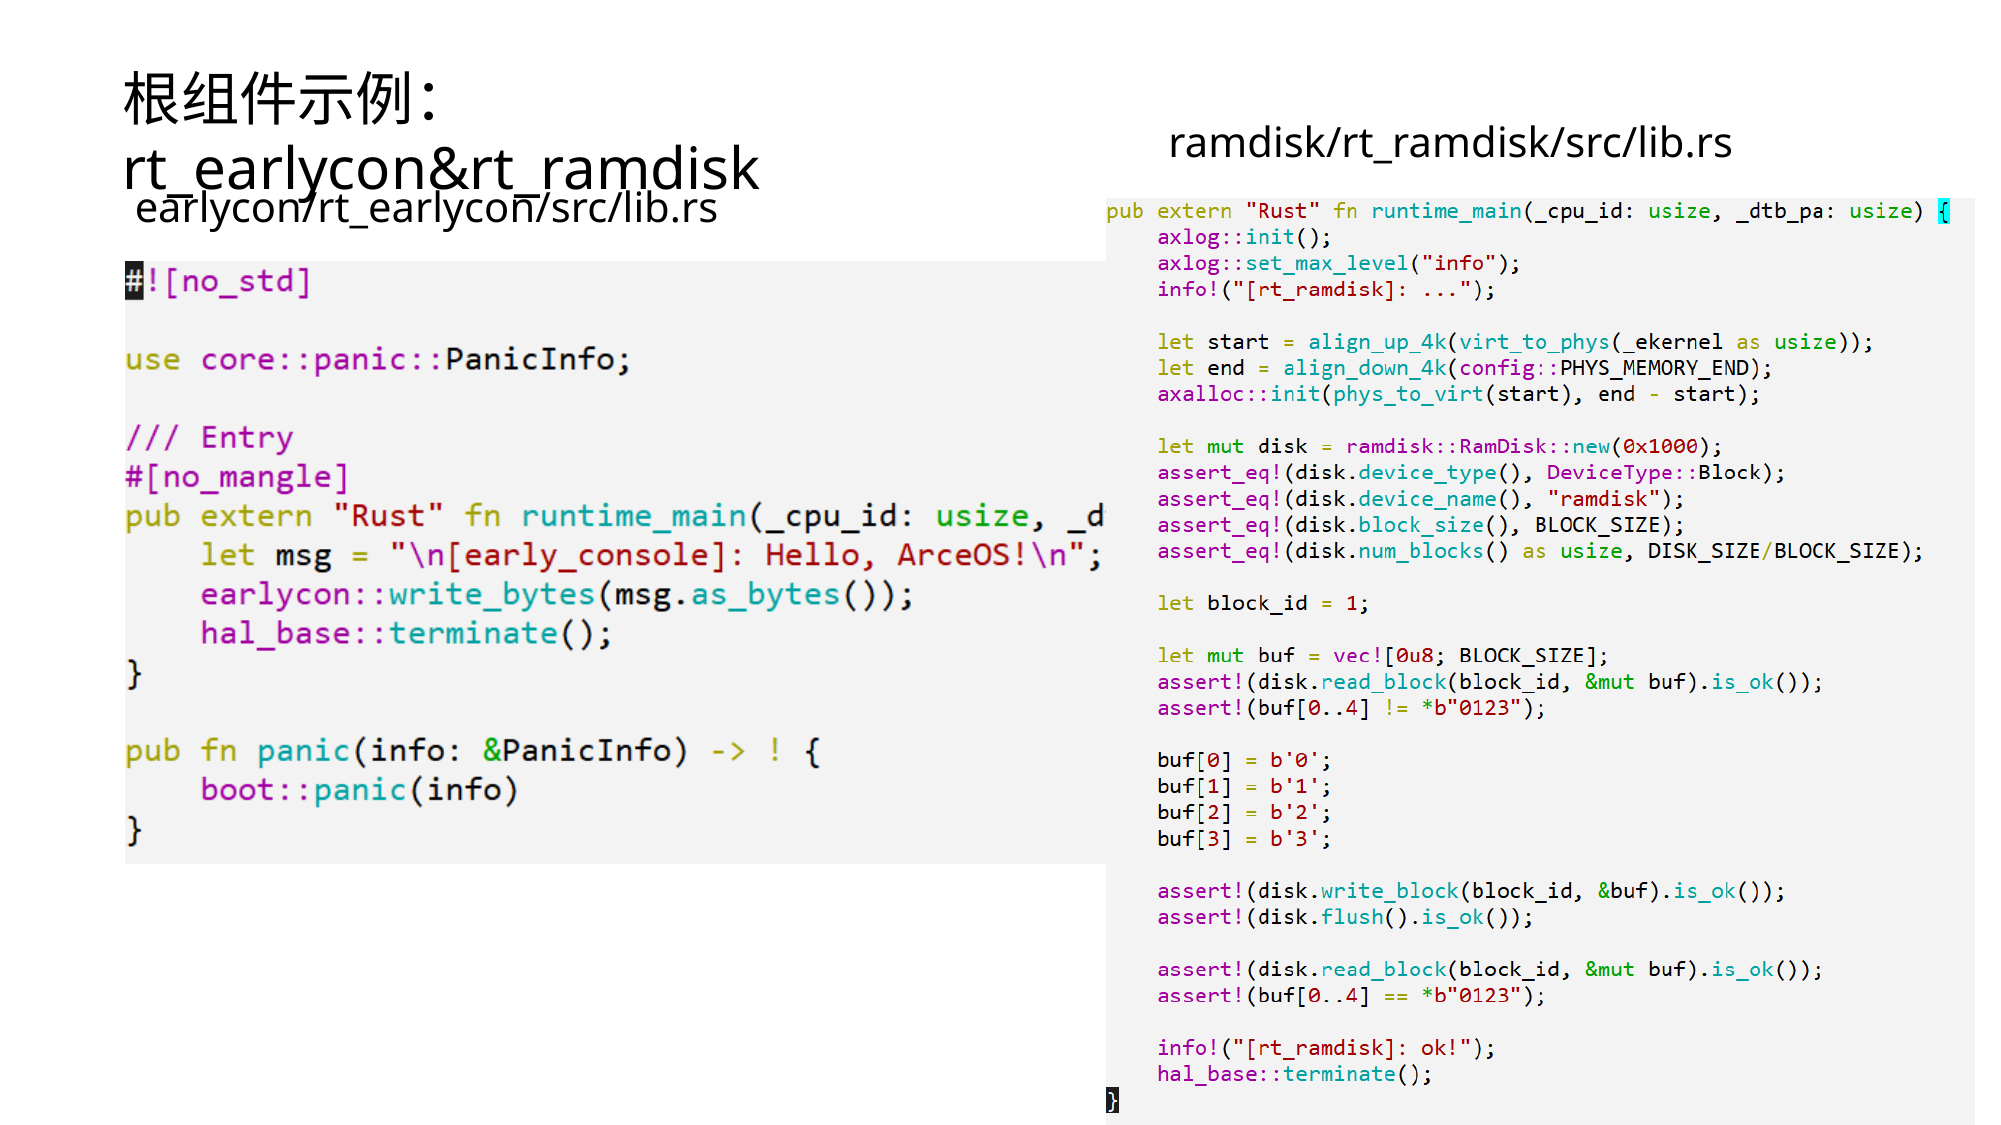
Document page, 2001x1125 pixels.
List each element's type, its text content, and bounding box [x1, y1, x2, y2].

text_box earlycon/rt_earlycon/src/lib.rs [120, 173, 847, 238]
text_box ramdisk/rt_ramdisk/src/lib.rs [1153, 108, 1880, 174]
text_box 根组件示例：rt_earlycon&rt_ramdisk [108, 54, 1065, 209]
picture [125, 198, 1975, 1125]
